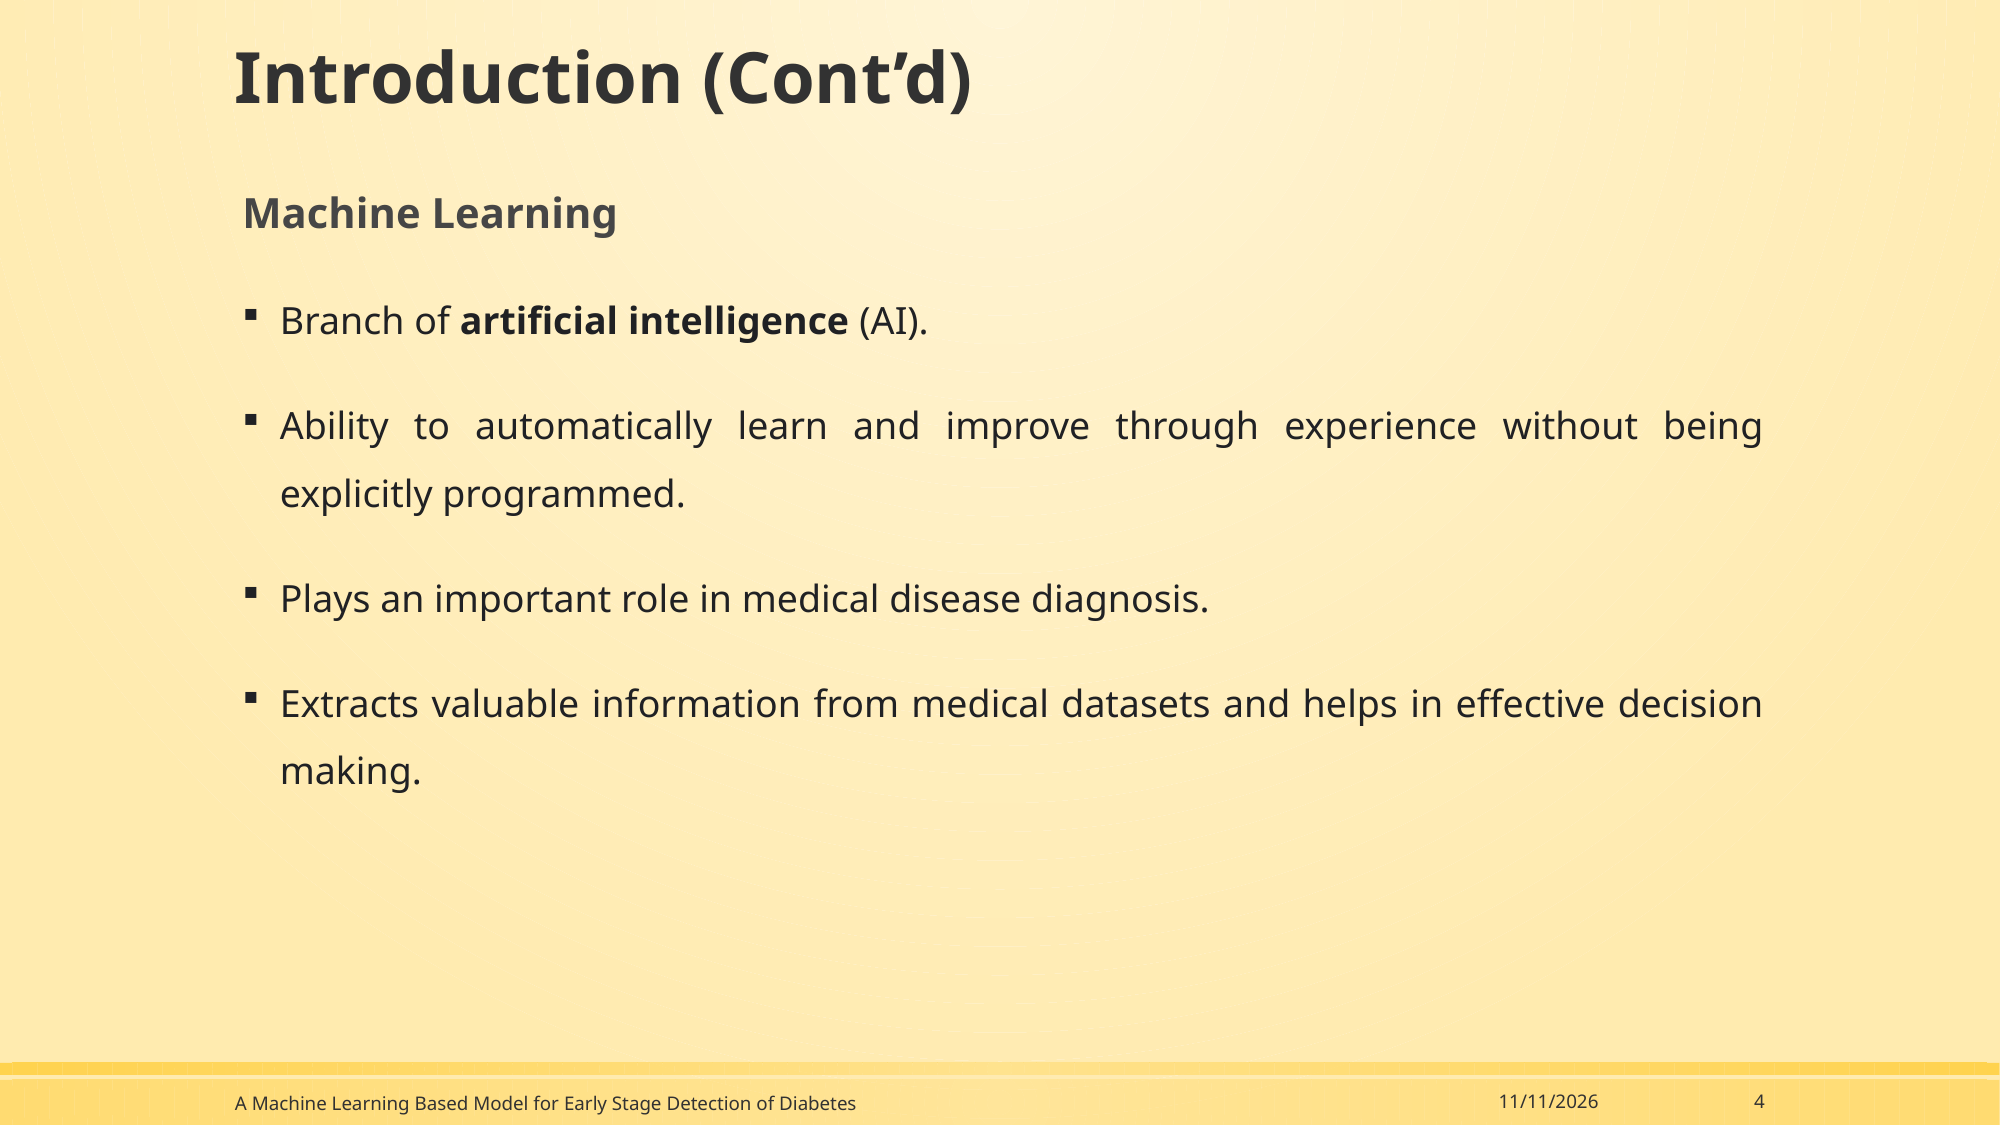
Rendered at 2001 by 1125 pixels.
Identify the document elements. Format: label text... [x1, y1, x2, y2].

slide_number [1456, 1083, 1614, 1122]
footer A Machine Learning Based Model for Early Stage Detection of Diabetes [219, 1083, 1395, 1122]
list Machine Learning Branch of artificial intelligence (AI). Ability to automatically learn and improve through experience without being explicitly programmed. Plays an important role in medical disease diagnosis. Extracts valuable information from medical datasets and helps in effective decision making. [219, 184, 1780, 862]
slide_number 4 [1674, 1083, 1780, 1122]
title Introduction (Cont’d) [219, 27, 1780, 127]
